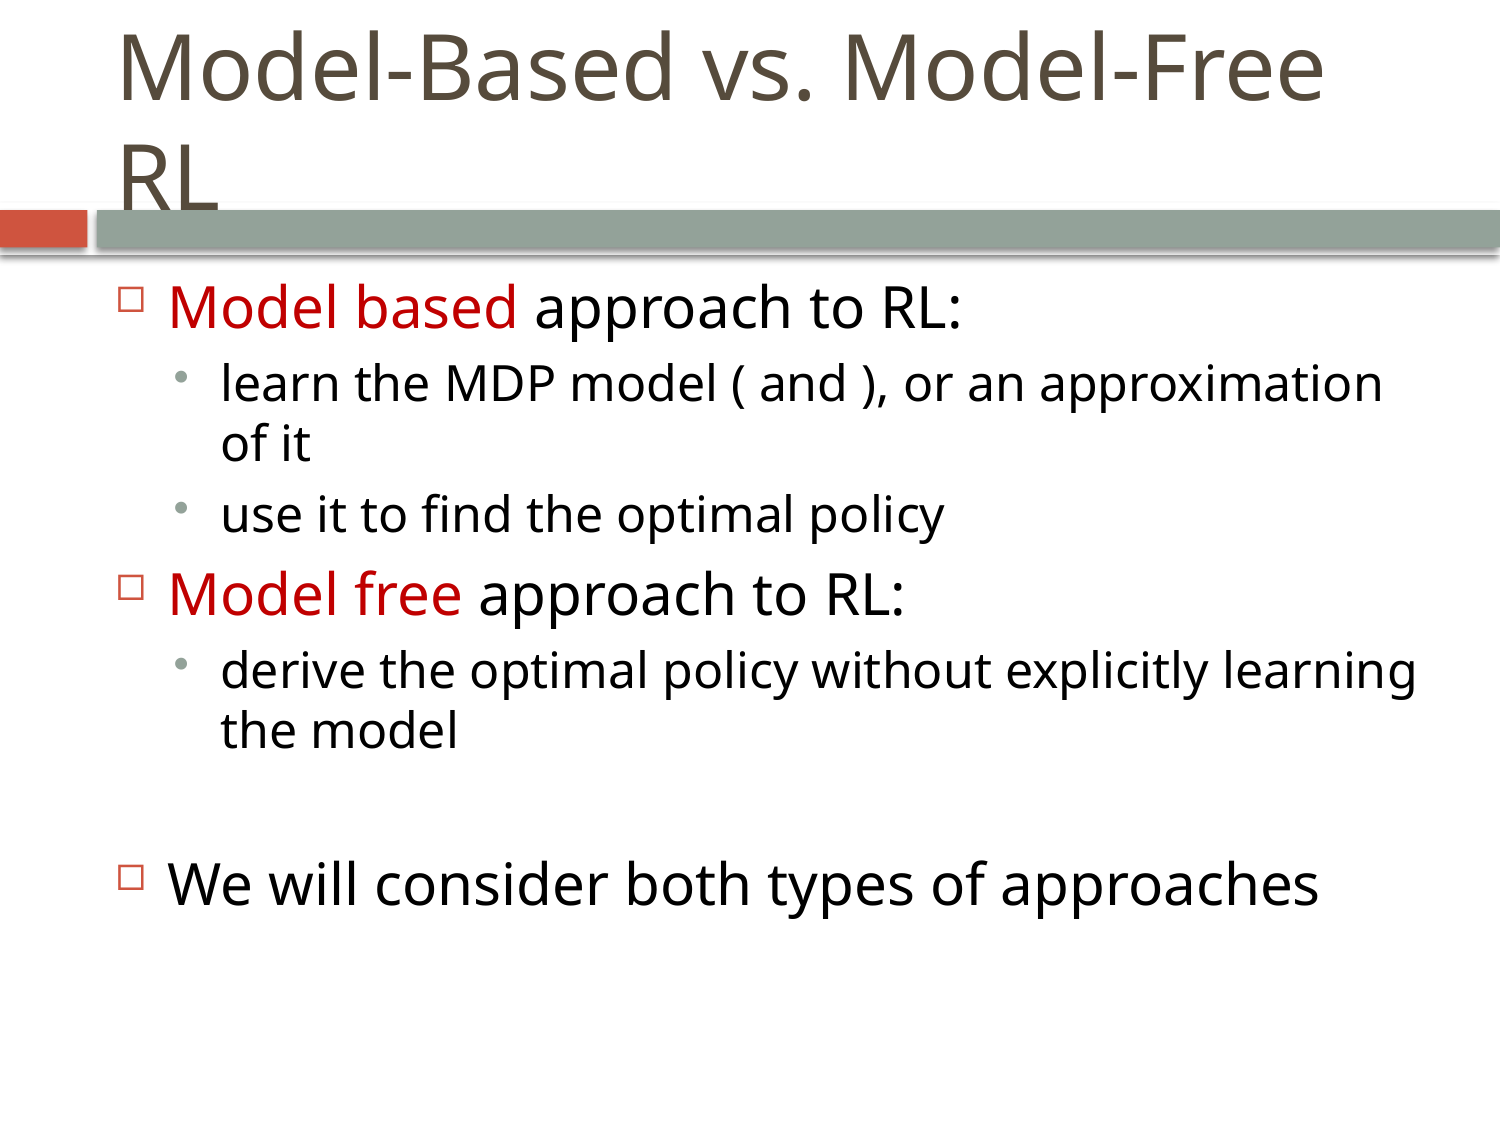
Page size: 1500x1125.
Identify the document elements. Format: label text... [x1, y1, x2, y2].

text_box Model based approach to RL: learn the MDP model ( and ), or an approximation of it use it to find the optimal policy Model free approach to RL: derive the optimal policy without explicitly learning the model We will consider both types of approaches [100, 262, 1438, 1000]
text_box Model‐Based vs. Model‐Free RL [100, 37, 1438, 200]
